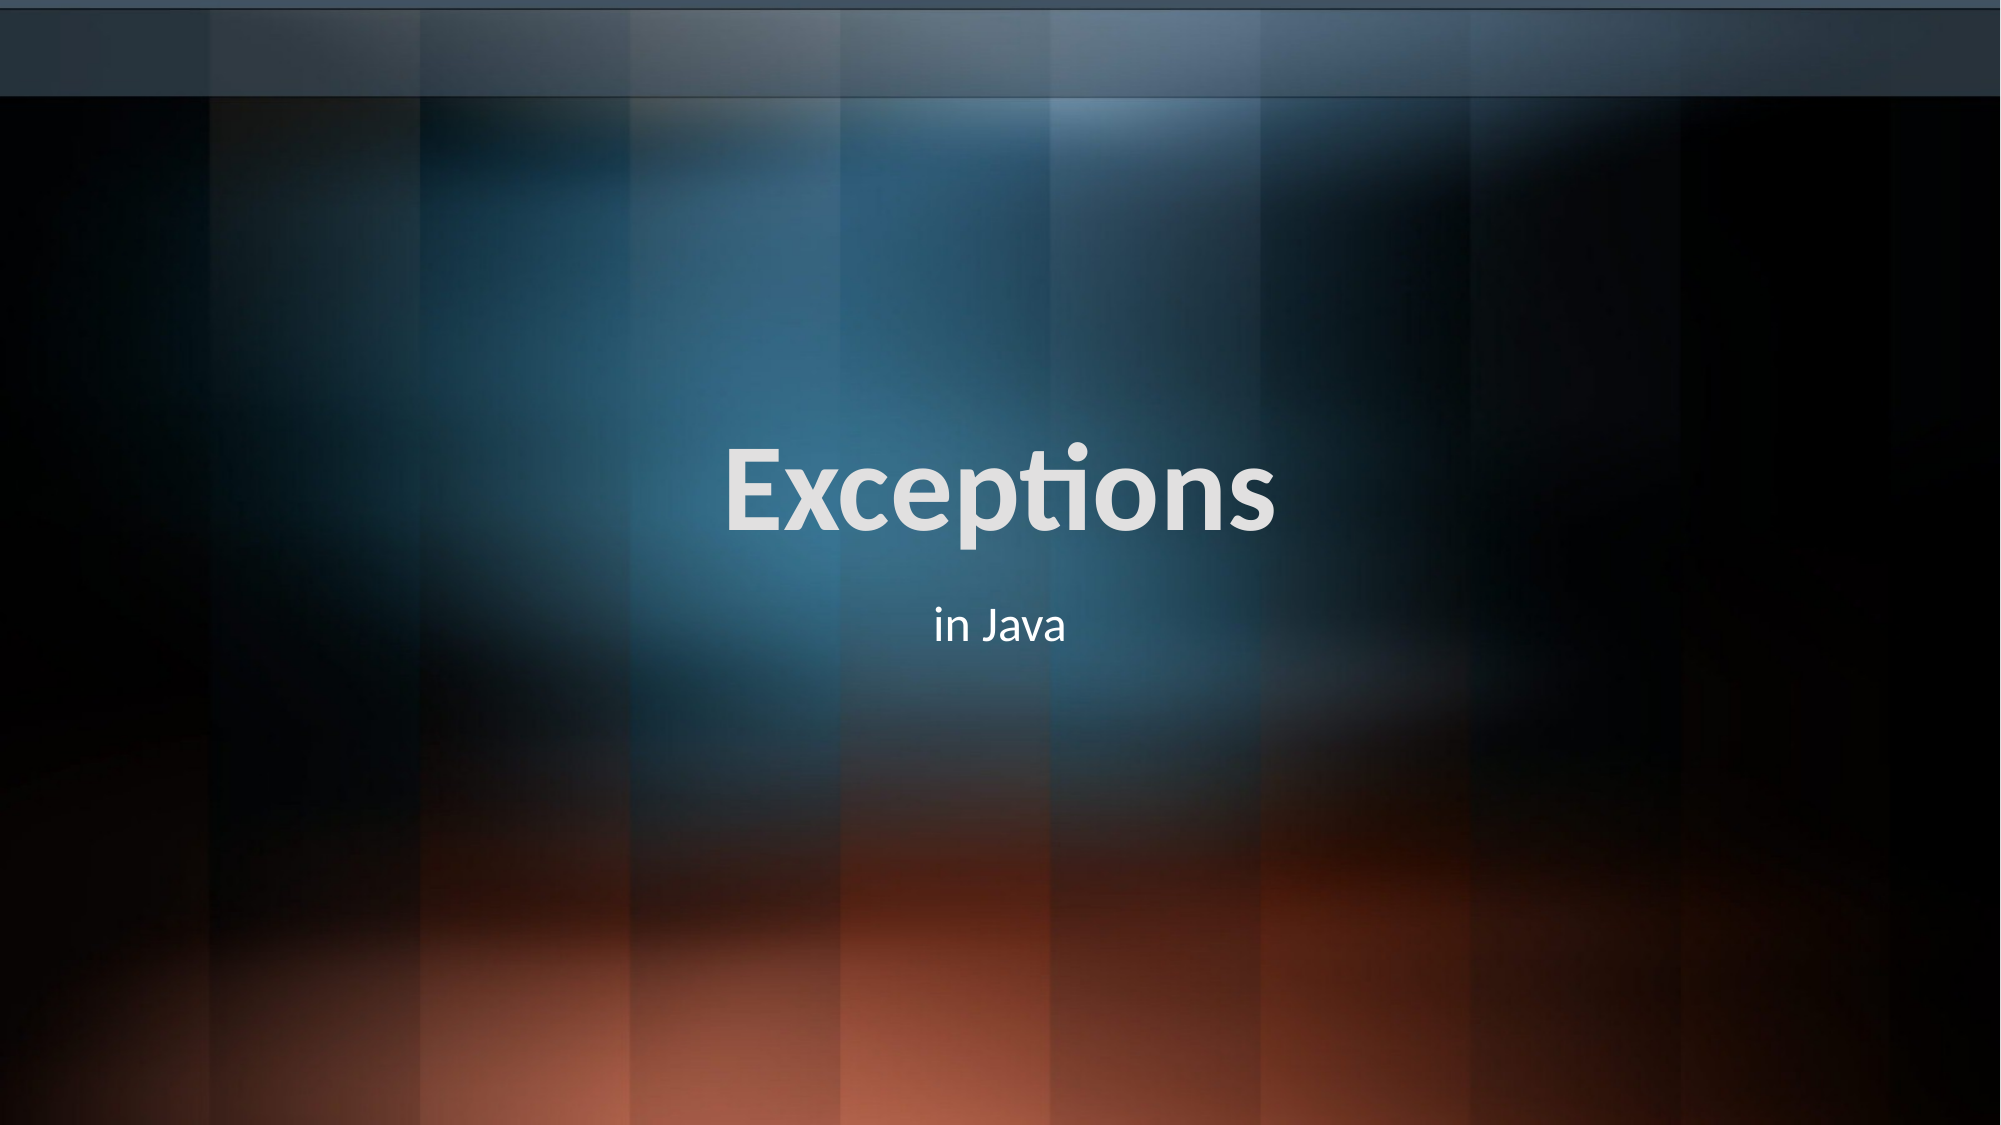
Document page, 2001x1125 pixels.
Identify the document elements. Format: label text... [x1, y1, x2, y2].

picture [0, 0, 2001, 1125]
subtitle in Java [249, 590, 1750, 863]
title Exceptions [249, 170, 1750, 563]
